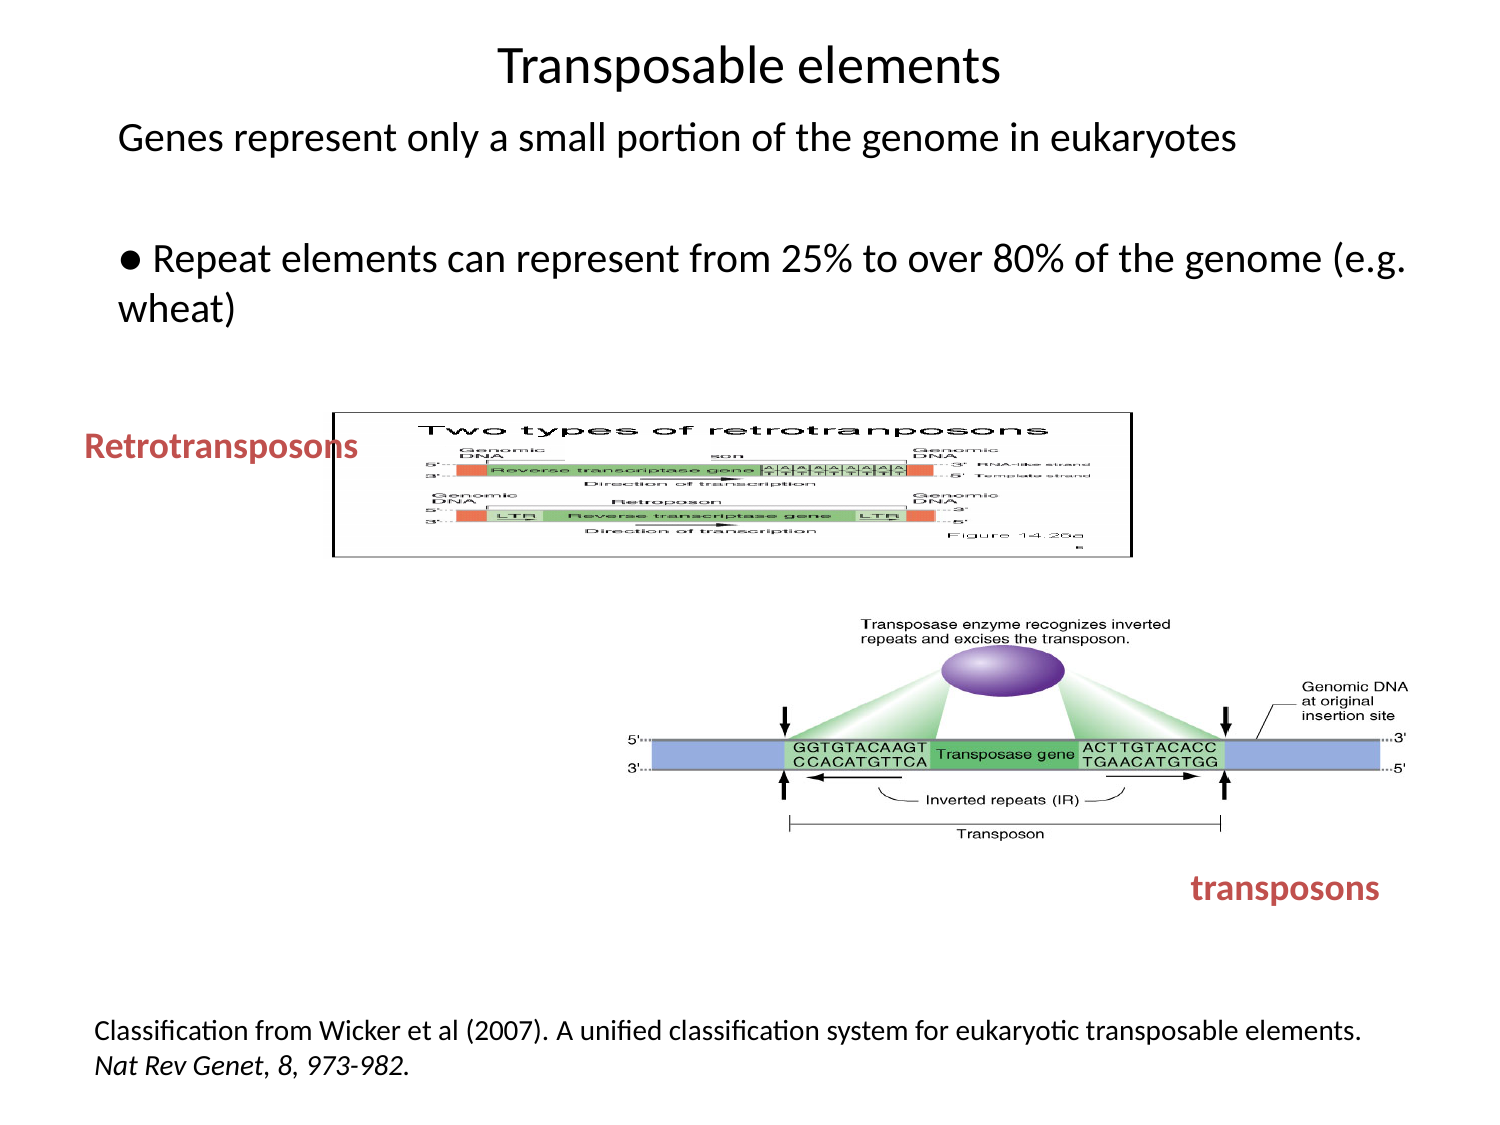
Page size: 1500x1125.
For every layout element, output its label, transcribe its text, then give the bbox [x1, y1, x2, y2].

text_box Transposable elements [0, 20, 1500, 103]
text_box transposons [1079, 855, 1500, 961]
text_box Genes represent only a small portion of the genome in eukaryotes ● Repeat elements can represent from 25% to over 80% of the genome (e.g. wheat) [46, 101, 1444, 388]
picture [599, 614, 1411, 841]
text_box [323, 411, 1140, 559]
text_box Retrotransposons [16, 413, 320, 519]
text_box Classification from Wicker et al (2007). A unified classification system for eukaryotic transposable elements. Nat Rev Genet, 8, 973-982. [79, 1003, 1474, 1124]
